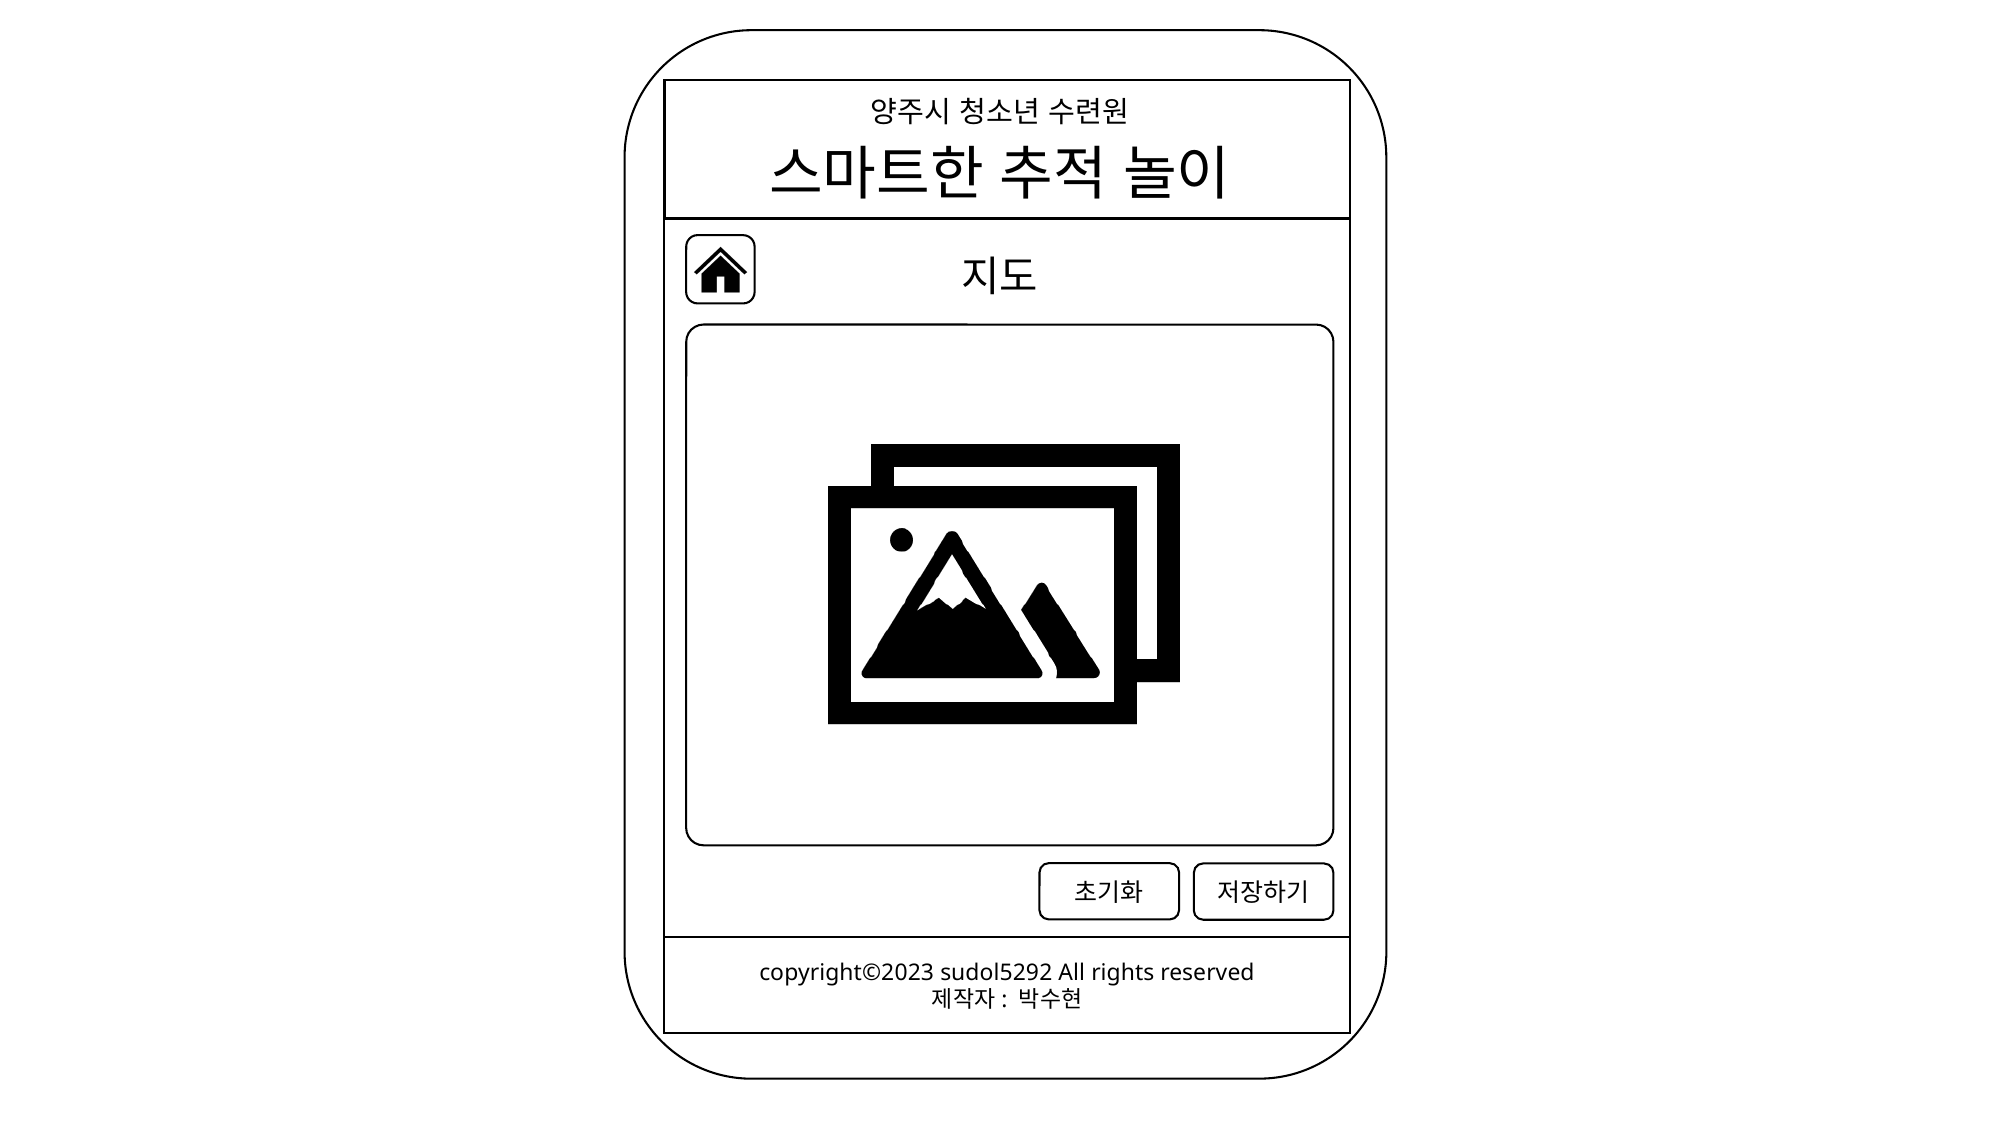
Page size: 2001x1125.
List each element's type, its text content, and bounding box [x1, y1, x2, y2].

text_box 양주시 청소년 수련원 [855, 85, 1145, 128]
text_box copyright©2023 sudol5292 All rights reserved 제작자: 박수현 [744, 949, 1270, 1020]
text_box [663, 79, 1351, 217]
text_box [663, 938, 1351, 1034]
text_box [623, 29, 1388, 1080]
text_box 스마트한 추적 놀이 [754, 128, 1246, 214]
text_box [664, 218, 1350, 938]
